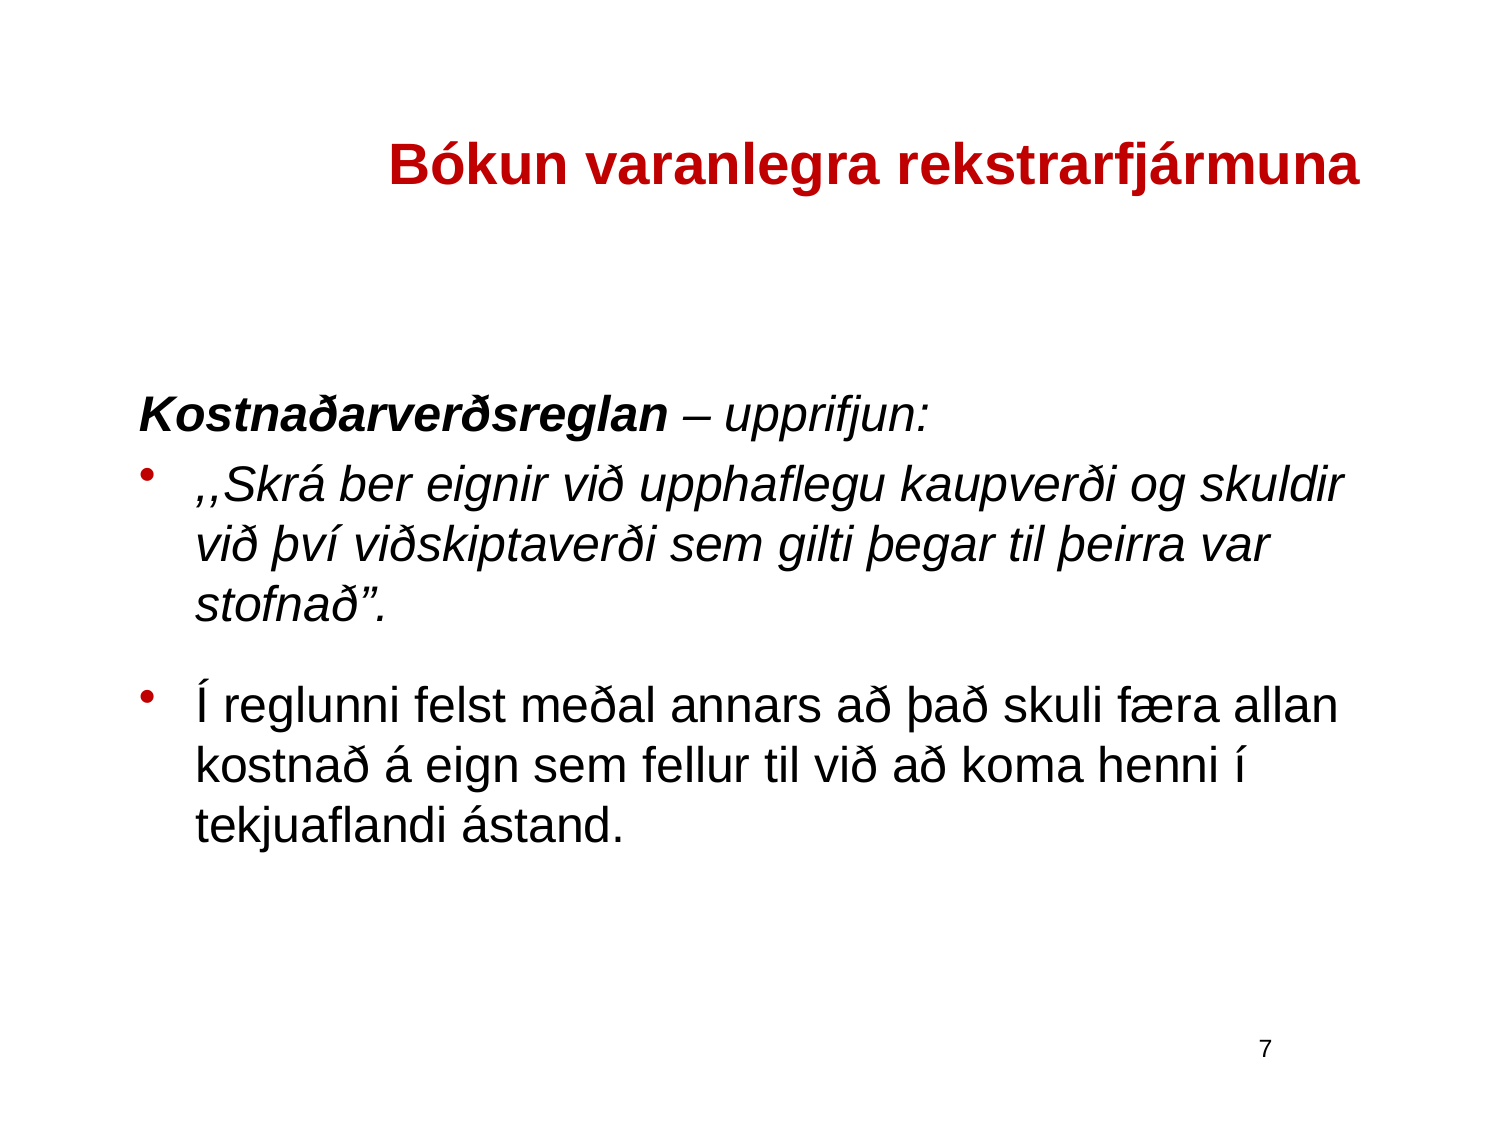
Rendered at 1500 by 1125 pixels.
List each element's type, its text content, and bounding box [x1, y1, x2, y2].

title Bókun varanlegra rekstrarfjármuna [100, 113, 1376, 209]
slide_number 7 [974, 1024, 1288, 1101]
list Kostnaðarverðsreglan – upprifjun: ,,Skrá ber eignir við upphaflegu kaupverði og skuldir við því viðskiptaverði sem gilti þegar til þeirra var stofnað”. Í reglunni felst meðal annars að það skuli færa allan kostnað á eign sem fellur til við að koma henni í tekjuaflandi ástand. [123, 373, 1412, 970]
